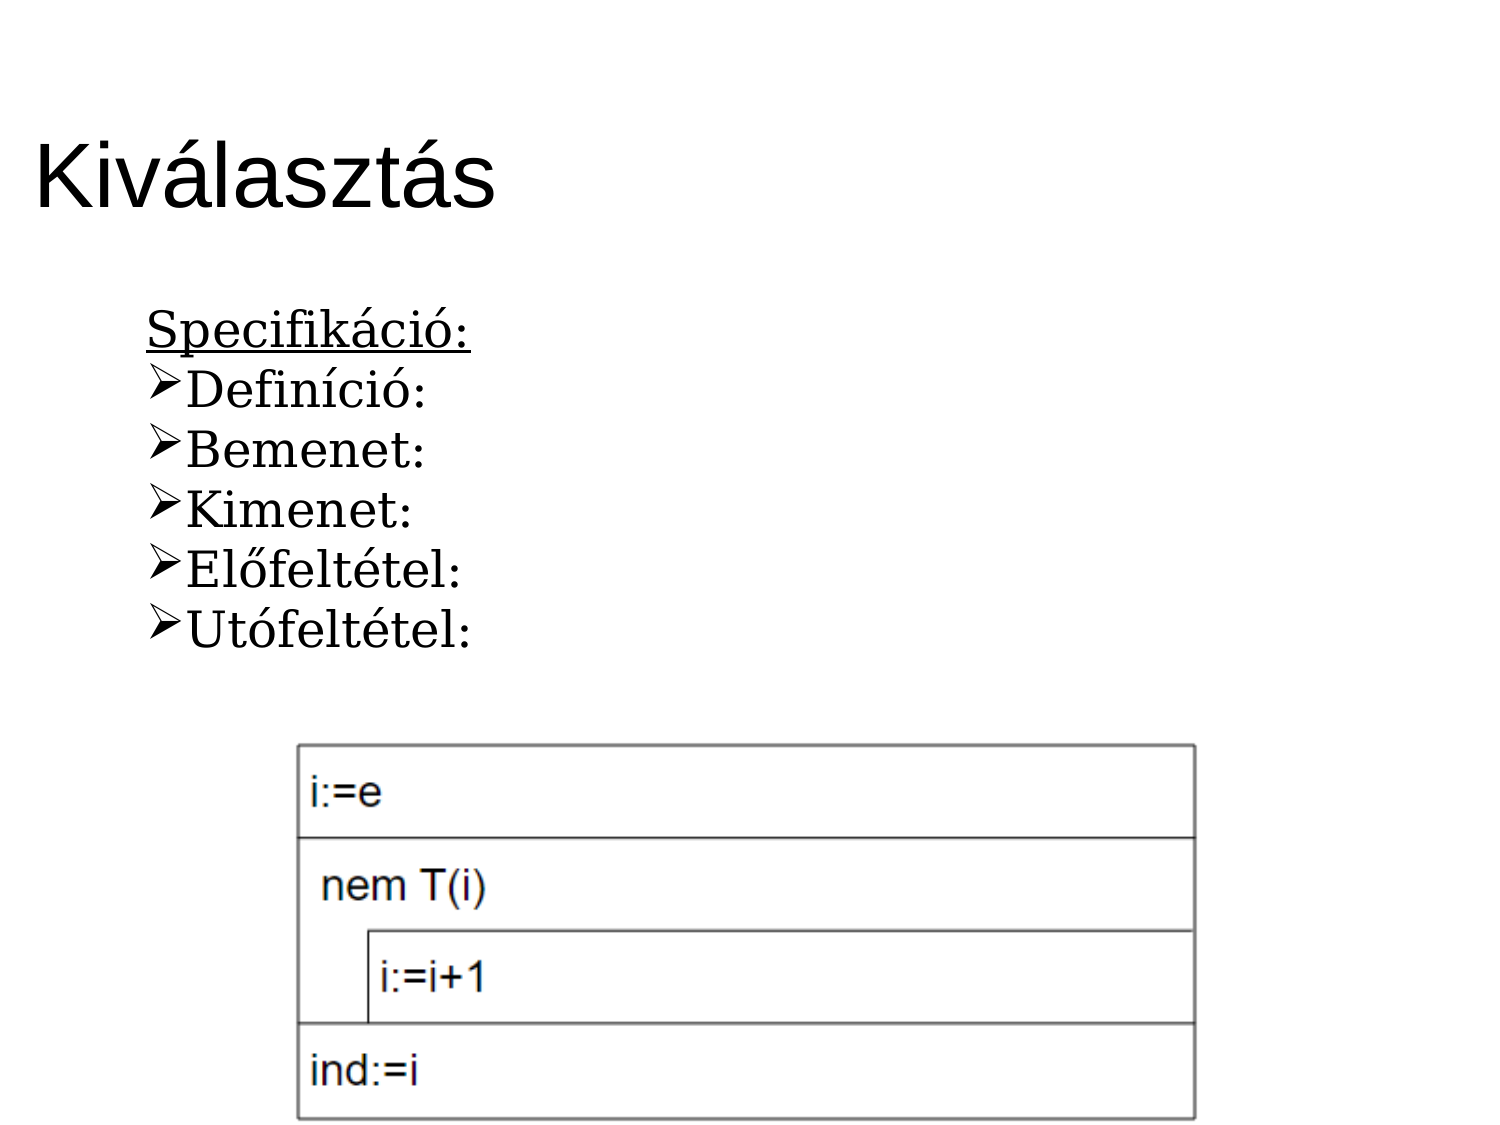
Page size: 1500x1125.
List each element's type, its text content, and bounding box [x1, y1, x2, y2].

picture [293, 740, 1199, 1125]
title Kiválasztás [18, 69, 1313, 287]
